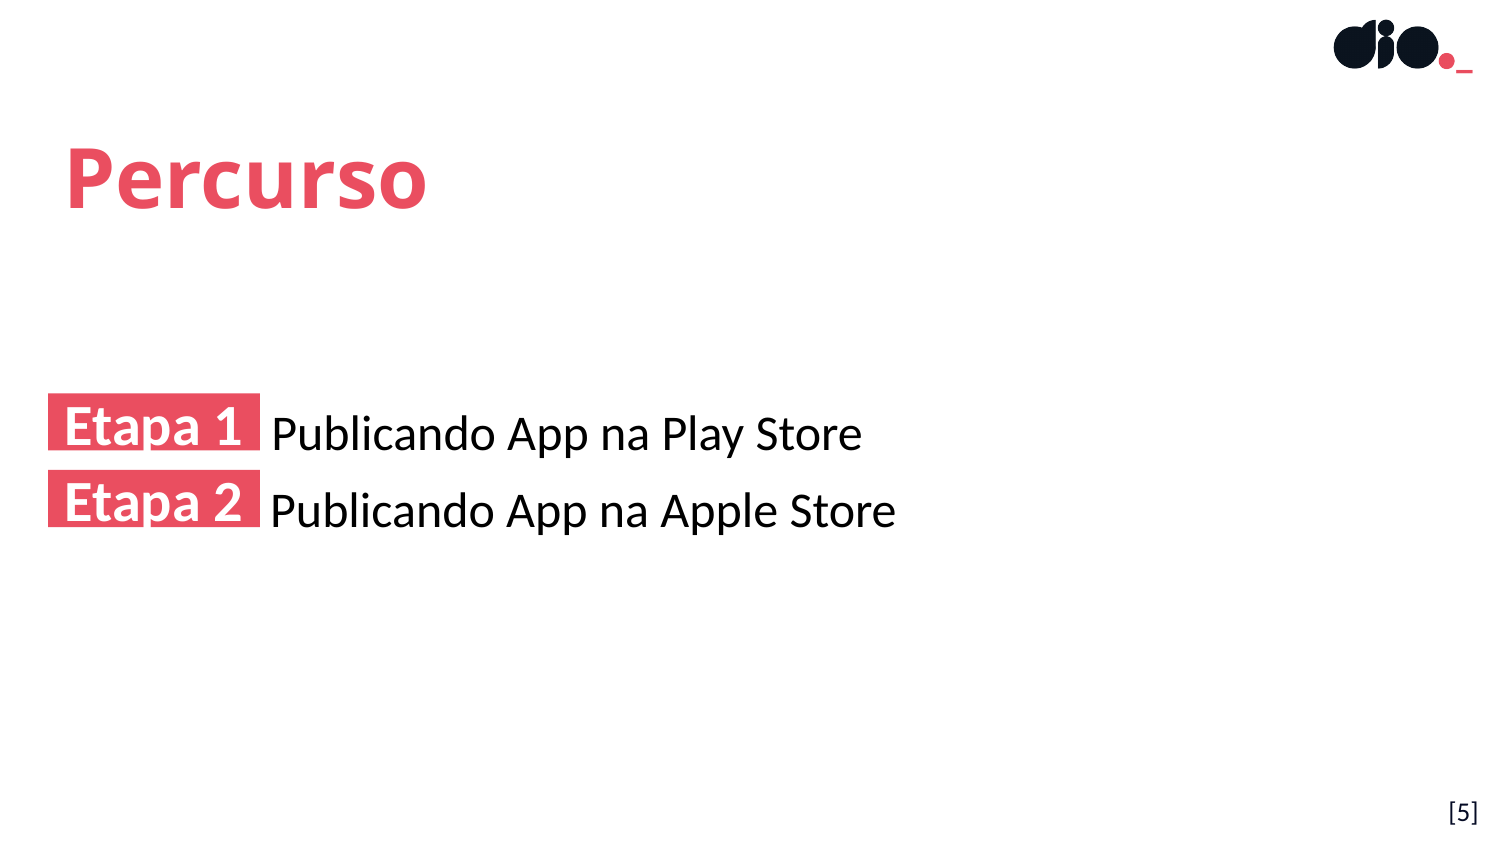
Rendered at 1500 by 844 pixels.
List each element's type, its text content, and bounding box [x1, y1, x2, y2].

text_box Etapa 1 [48, 393, 256, 451]
text_box Publicando App na Apple Store [255, 469, 1471, 531]
text_box Percurso [48, 98, 1264, 238]
slide_number [5] [1403, 779, 1494, 844]
text_box Etapa 2 [48, 469, 255, 528]
text_box Publicando App na Play Store [256, 393, 1471, 454]
picture [1333, 19, 1473, 74]
